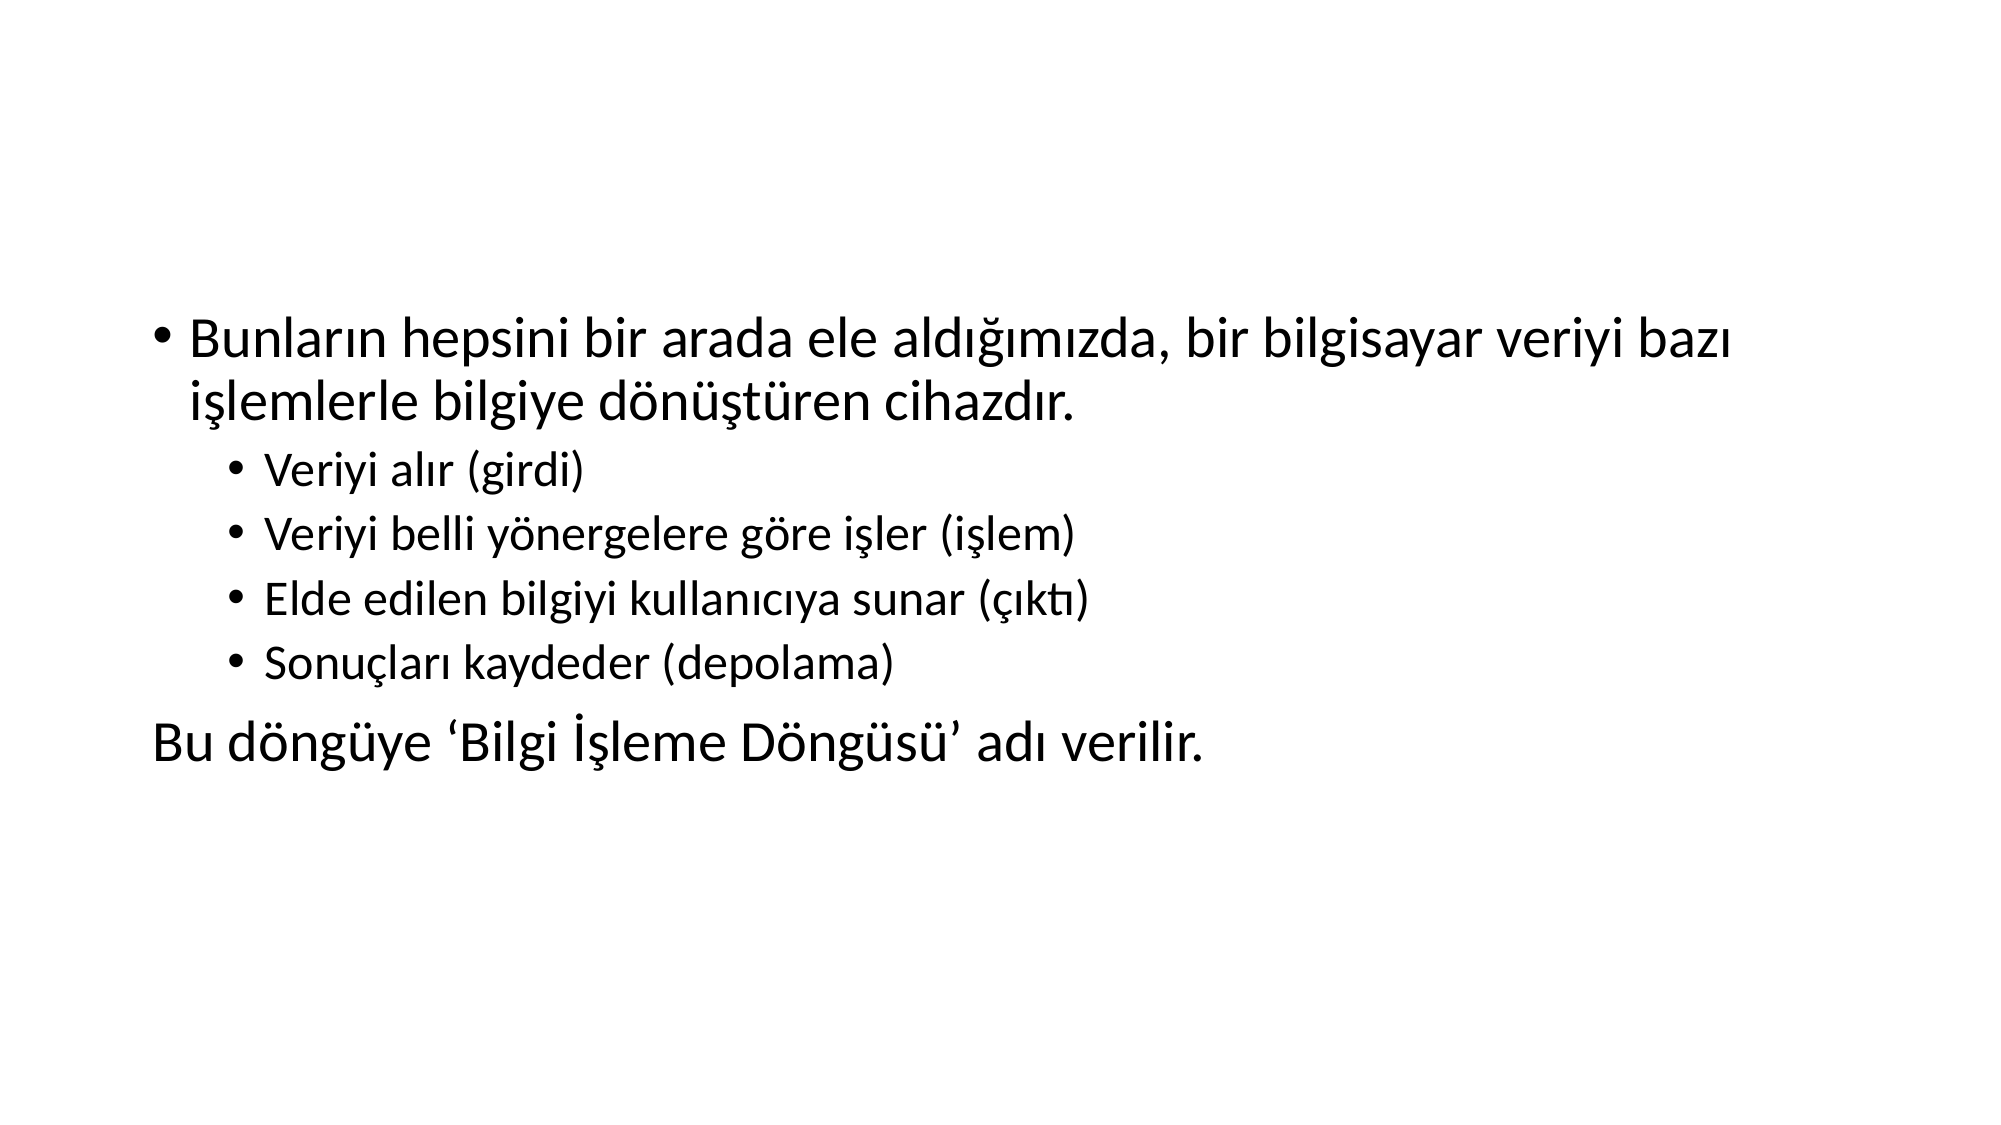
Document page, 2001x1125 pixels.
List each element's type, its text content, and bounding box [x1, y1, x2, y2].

list Bunların hepsini bir arada ele aldığımızda, bir bilgisayar veriyi bazı işlemlerle bilgiye dönüştüren cihazdır. Veriyi alır (girdi) Veriyi belli yönergelere göre işler (işlem) Elde edilen bilgiyi kullanıcıya sunar (çıktı) Sonuçları kaydeder (depolama) Bu döngüye ‘Bilgi İşleme Döngüsü’ adı verilir. [137, 299, 1863, 1014]
